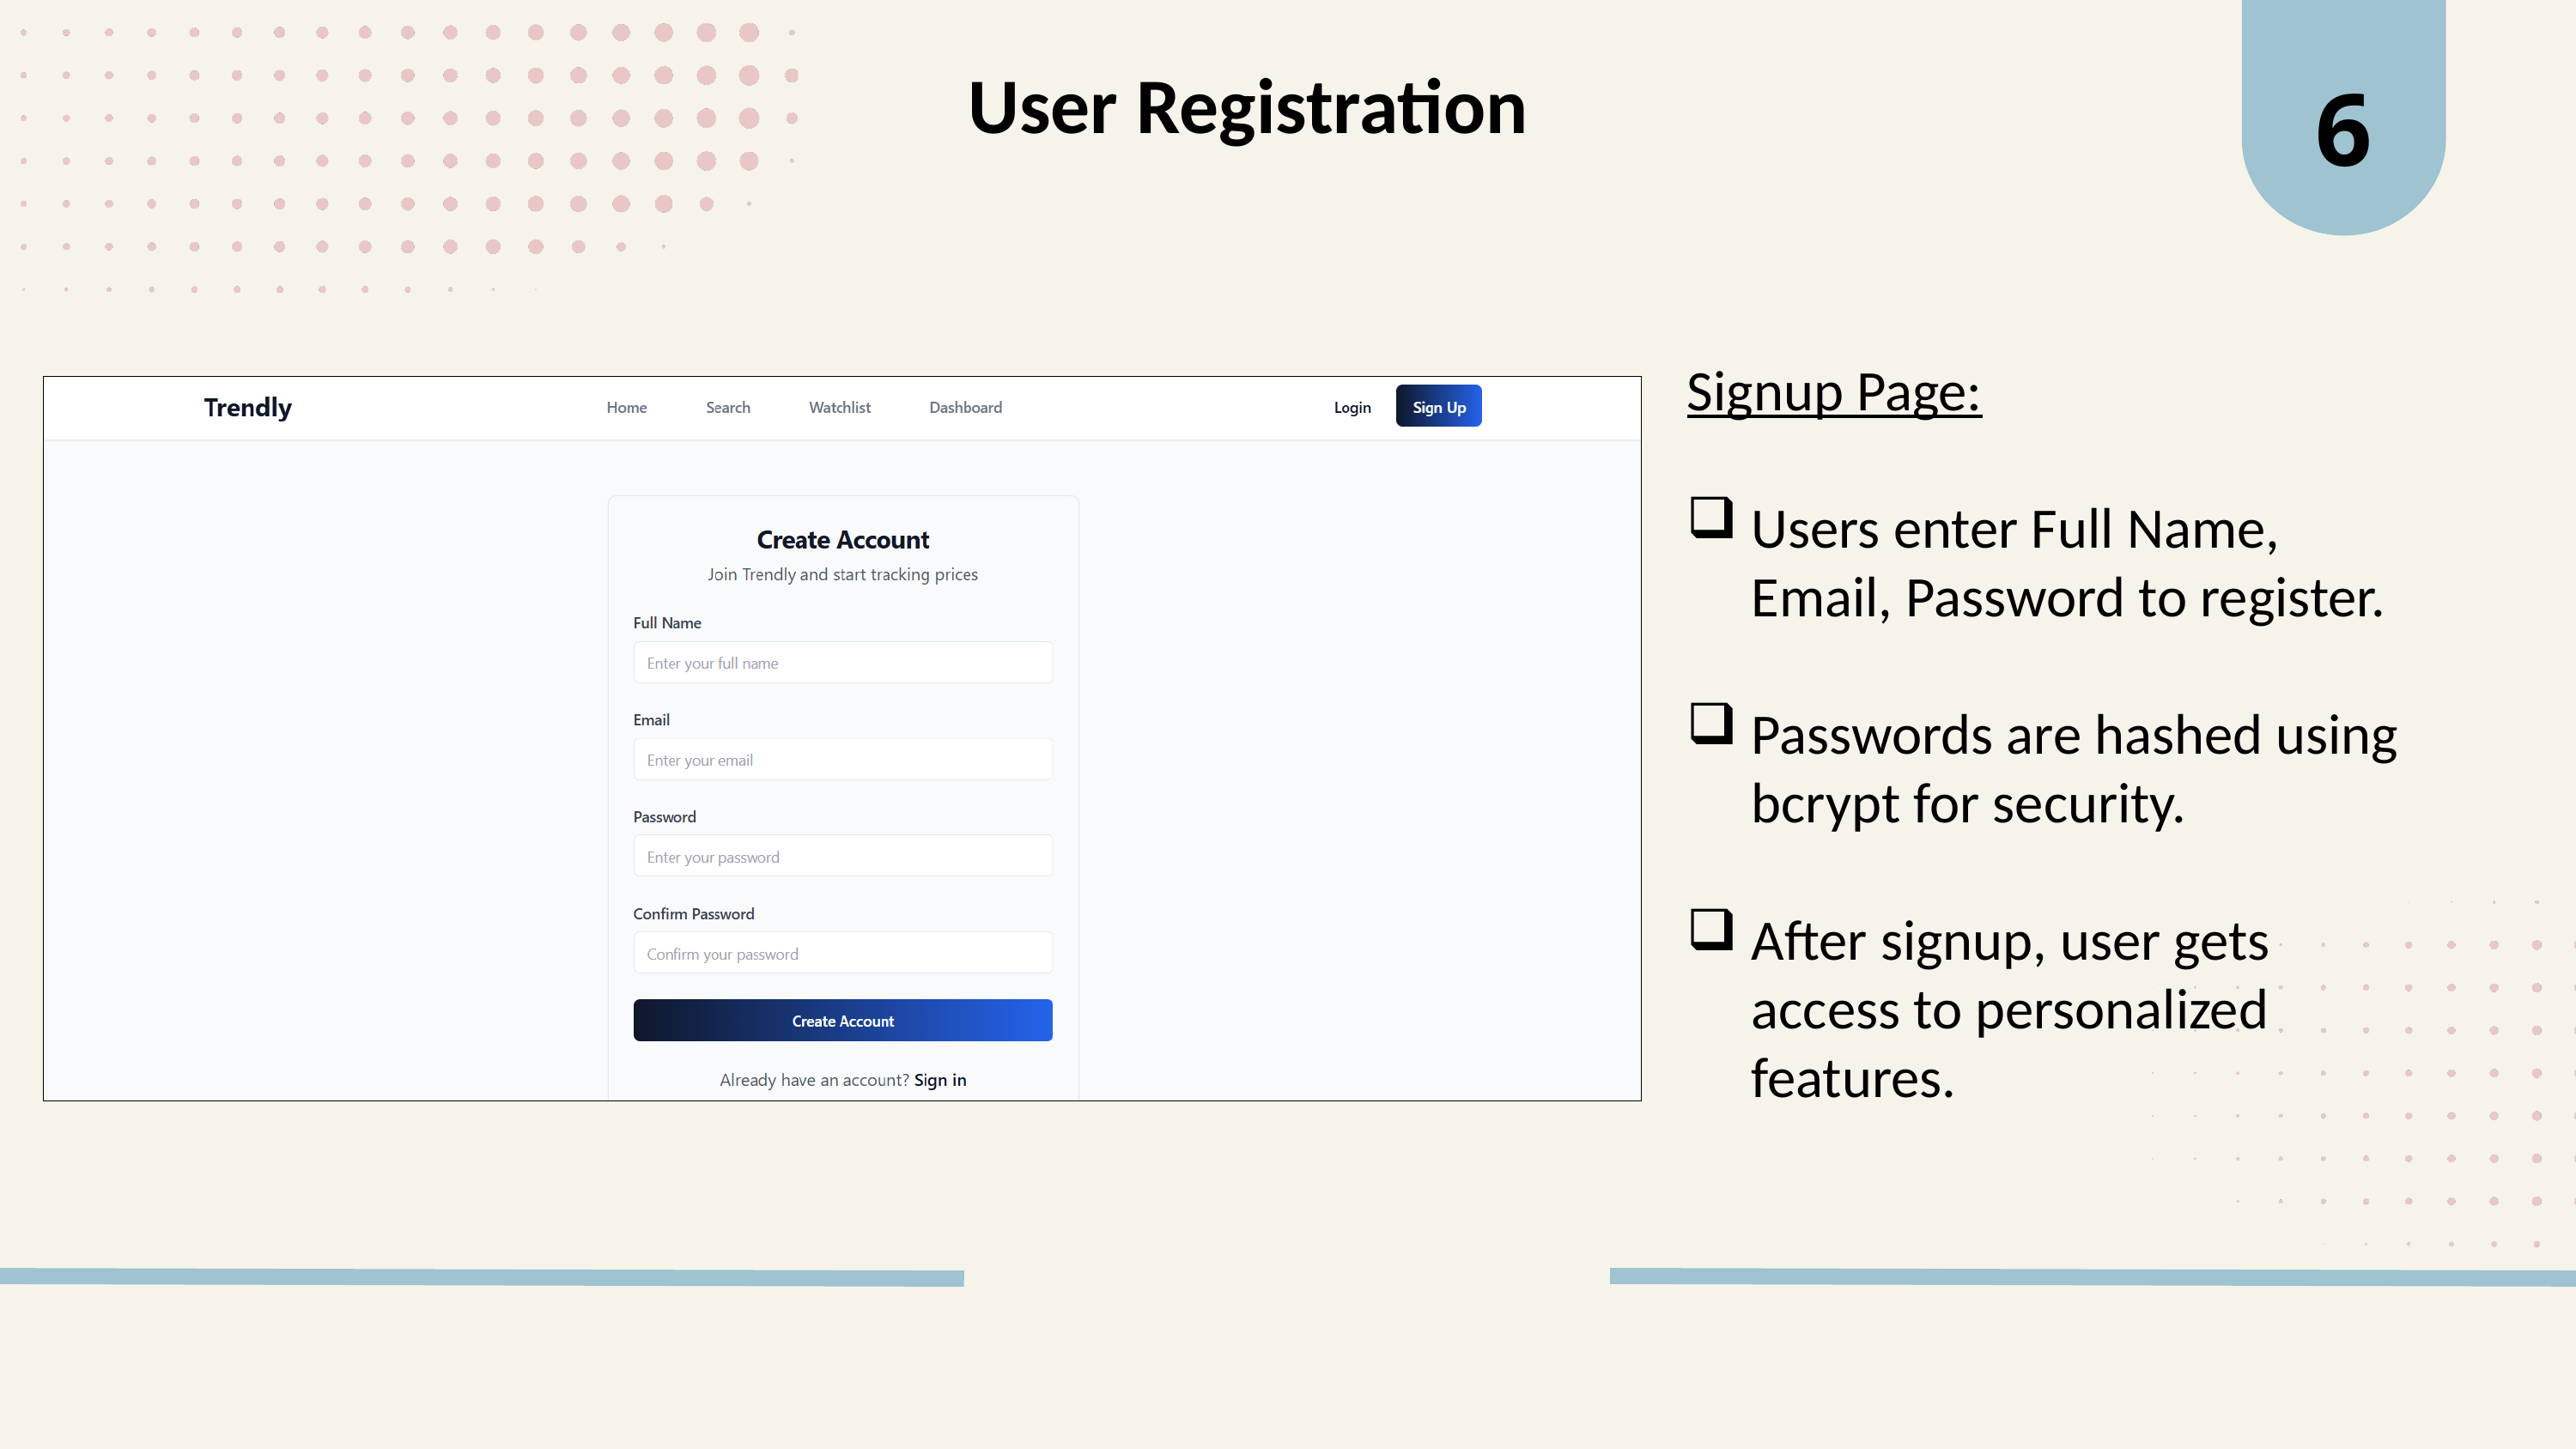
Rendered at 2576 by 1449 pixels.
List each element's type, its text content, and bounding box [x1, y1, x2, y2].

text_box Signup Page: Users enter Full Name, Email, Password to register. Passwords are hashed using bcrypt for security. After signup, user gets access to personalized features. [1674, 347, 2426, 1116]
text_box [2110, 898, 2576, 1247]
picture [42, 376, 1643, 1101]
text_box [2233, 0, 2455, 236]
text_box [0, 0, 799, 293]
text_box User Registration [826, 48, 1955, 155]
